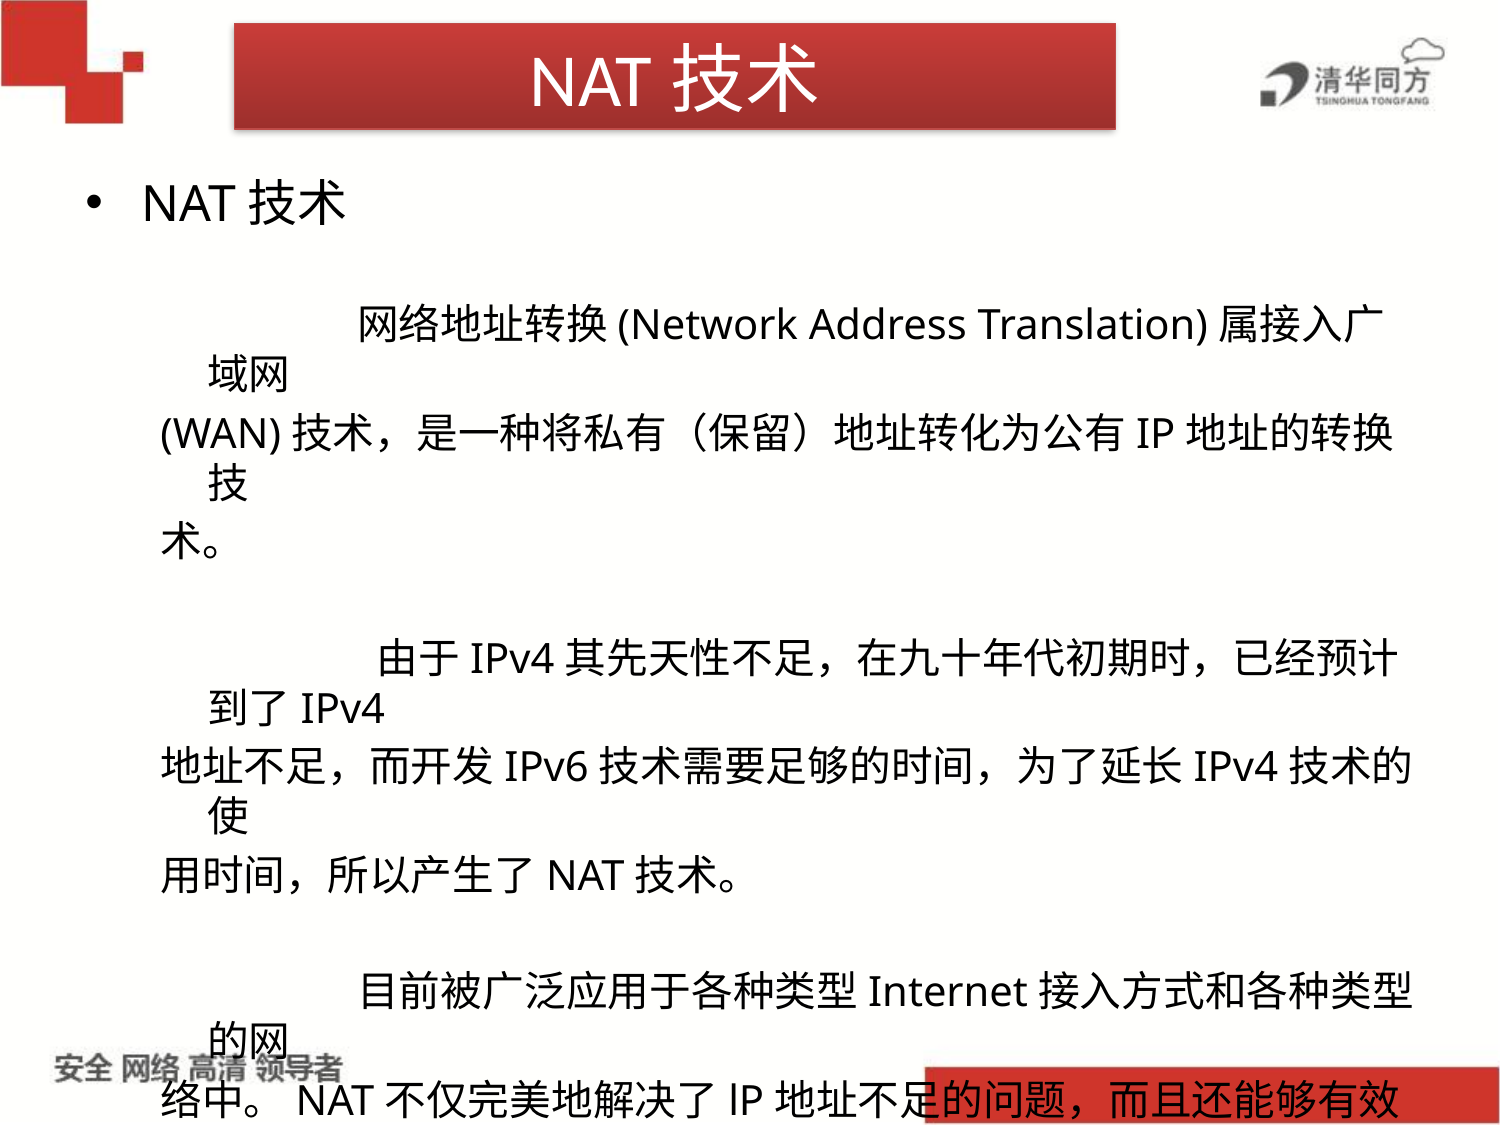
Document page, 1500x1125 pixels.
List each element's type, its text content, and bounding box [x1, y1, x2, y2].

picture [0, 0, 1500, 1125]
text_box NAT技术 [234, 23, 1116, 130]
list NAT技术 网络地址转换(Network Address Translation)属接入广域网 (WAN)技术，是一种将私有（保留）地址转化为公有IP地址的转换技 术。 由于IPv4其先天性不足，在九十年代初期时，已经预计到了IPv4 地址不足，而开发IPv6技术需要足够的时间，为了延长IPv4技术的使 用时间，所以产生了NAT技术。 目前被广泛应用于各种类型Internet接入方式和各种类型的网 络中。NAT不仅完美地解决了lP地址不足的问题，而且还能够有效地 避免来自网络外部的攻击，隐藏并保护网络内部的计算机。 [70, 164, 1442, 1008]
